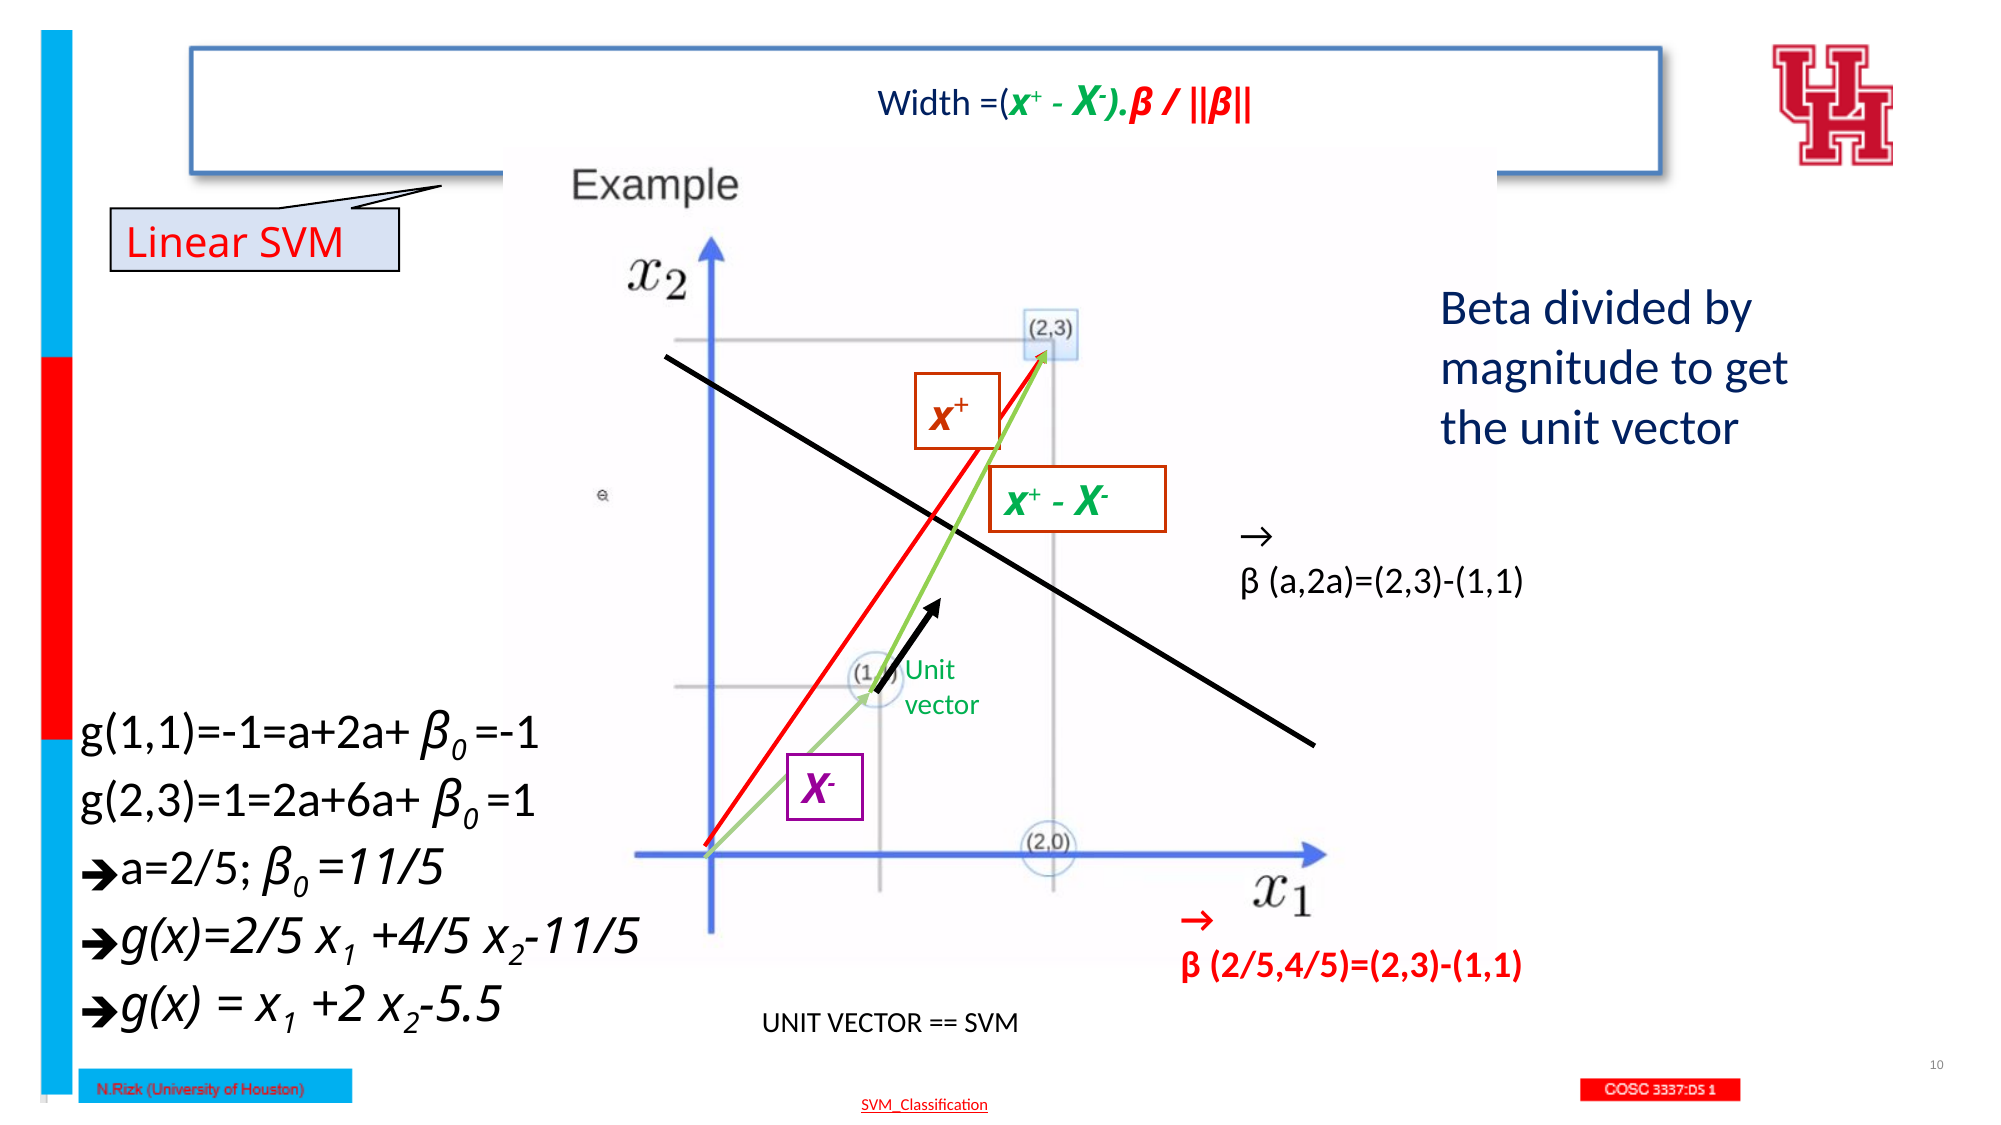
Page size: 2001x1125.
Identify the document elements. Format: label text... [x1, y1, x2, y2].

footer SVM_Classification [587, 1074, 1263, 1125]
text_box → β (a,2a)=(2,3)-(1,1) [1502, 523, 1545, 609]
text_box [704, 854, 871, 858]
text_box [1051, 356, 1315, 747]
text_box g(1,1)=-1=a+2a+ β0 =-1 g(2,3)=1=2a+6a+ β0 =1 a=2/5; β0 =11/5 g(x)=2/5 x1 +4/5 x2-11/5 g(x) = x1 +2 x2-5.5 [64, 690, 717, 1125]
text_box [875, 597, 942, 693]
text_box Linear SVM [110, 185, 442, 271]
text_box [704, 349, 1048, 847]
text_box → β (2/5,4/5)=(2,3)-(1,1) [1165, 887, 1542, 988]
text_box Beta divided by magnitude to get the unit vector [1502, 267, 1837, 523]
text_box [664, 356, 699, 747]
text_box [869, 349, 1048, 693]
text_box UNIT VECTOR == SVM [746, 988, 1836, 1054]
slide_number ‹#› [1509, 1034, 1960, 1095]
text_box Width =(x+ - X-).β / ‖β‖ [862, 66, 1544, 132]
picture [40, 30, 1893, 1103]
